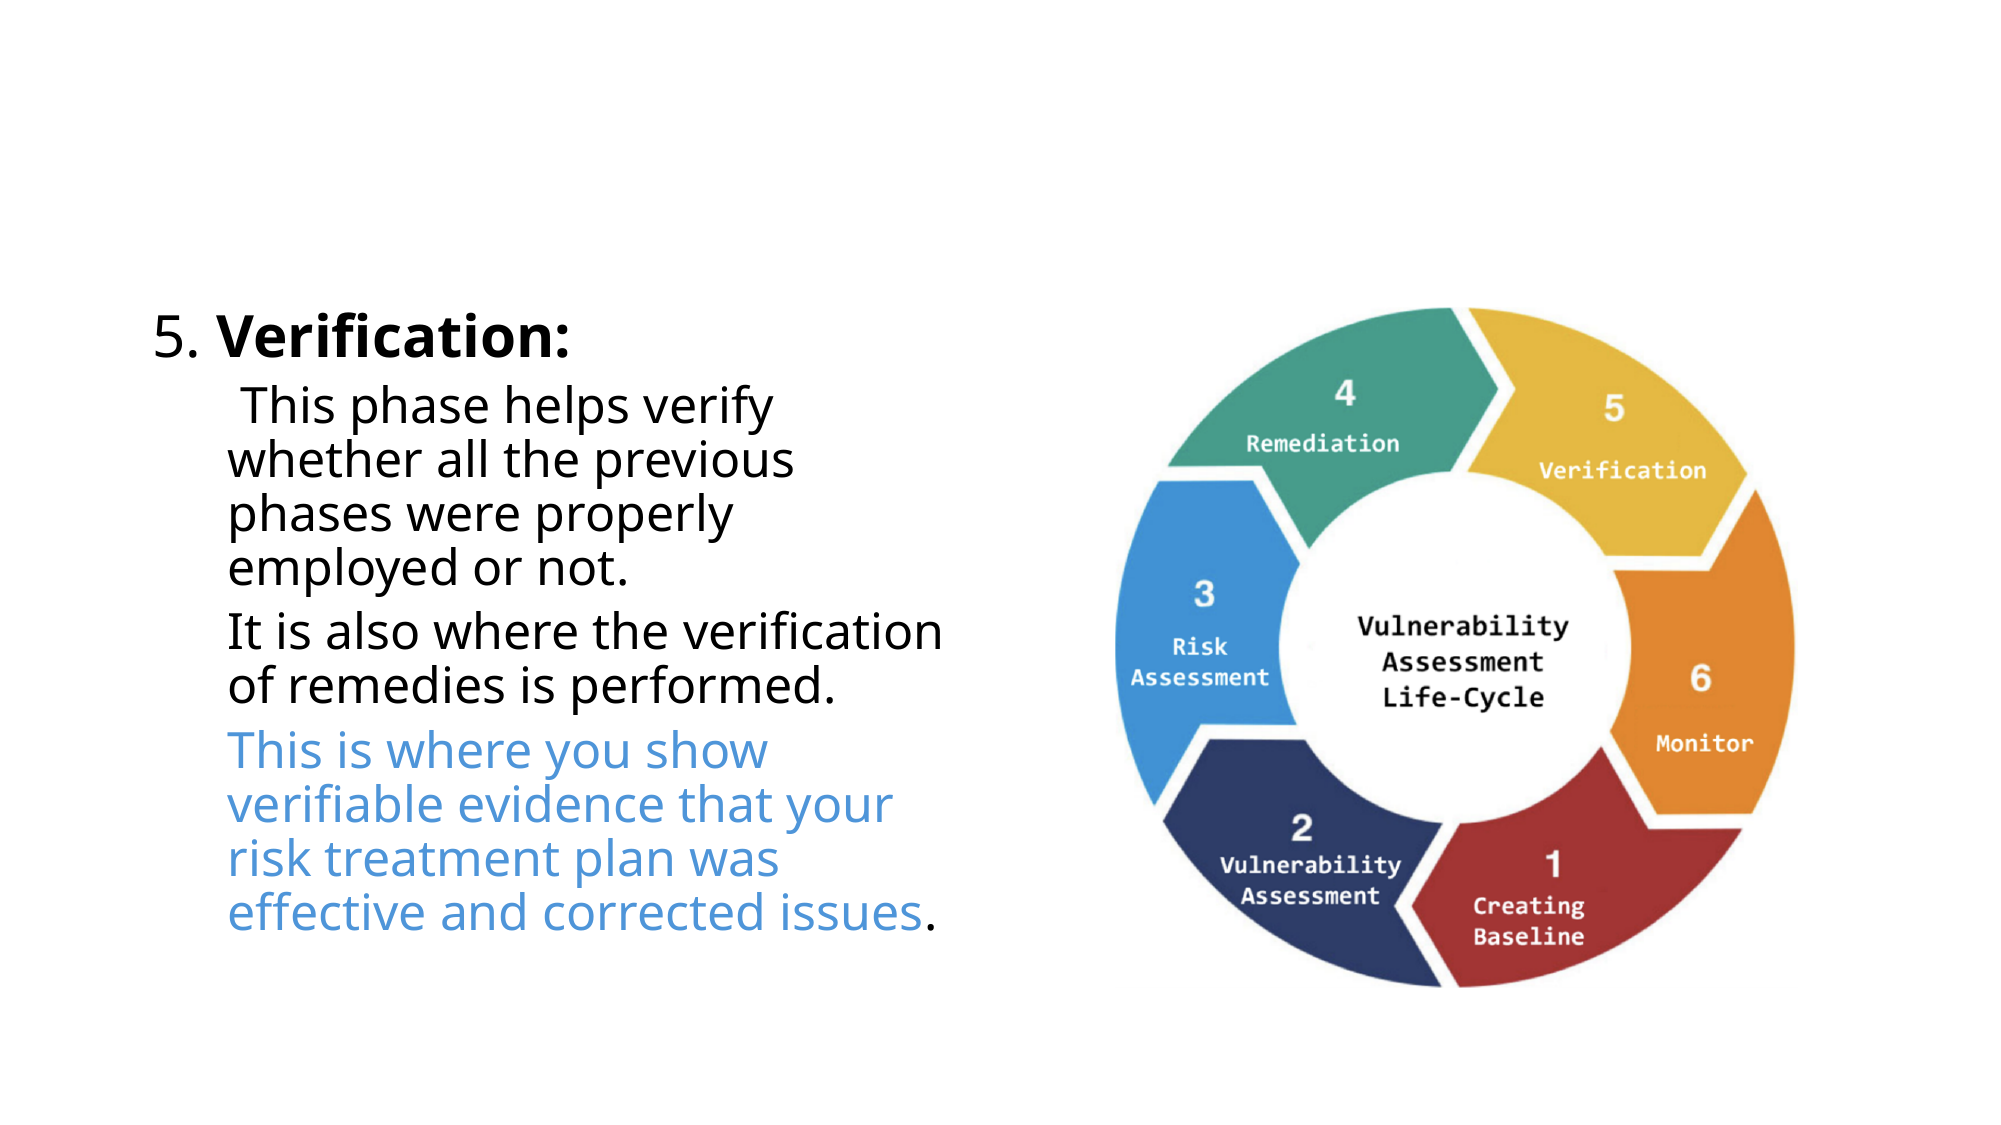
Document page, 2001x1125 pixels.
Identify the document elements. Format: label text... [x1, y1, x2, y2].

list 5. Verification: This phase helps verify whether all the previous phases were properly employed or not. It is also where the verification of remedies is performed. This is where you show verifiable evidence that your risk treatment plan was effective and corrected issues. [137, 299, 988, 1014]
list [1055, 298, 1820, 1014]
